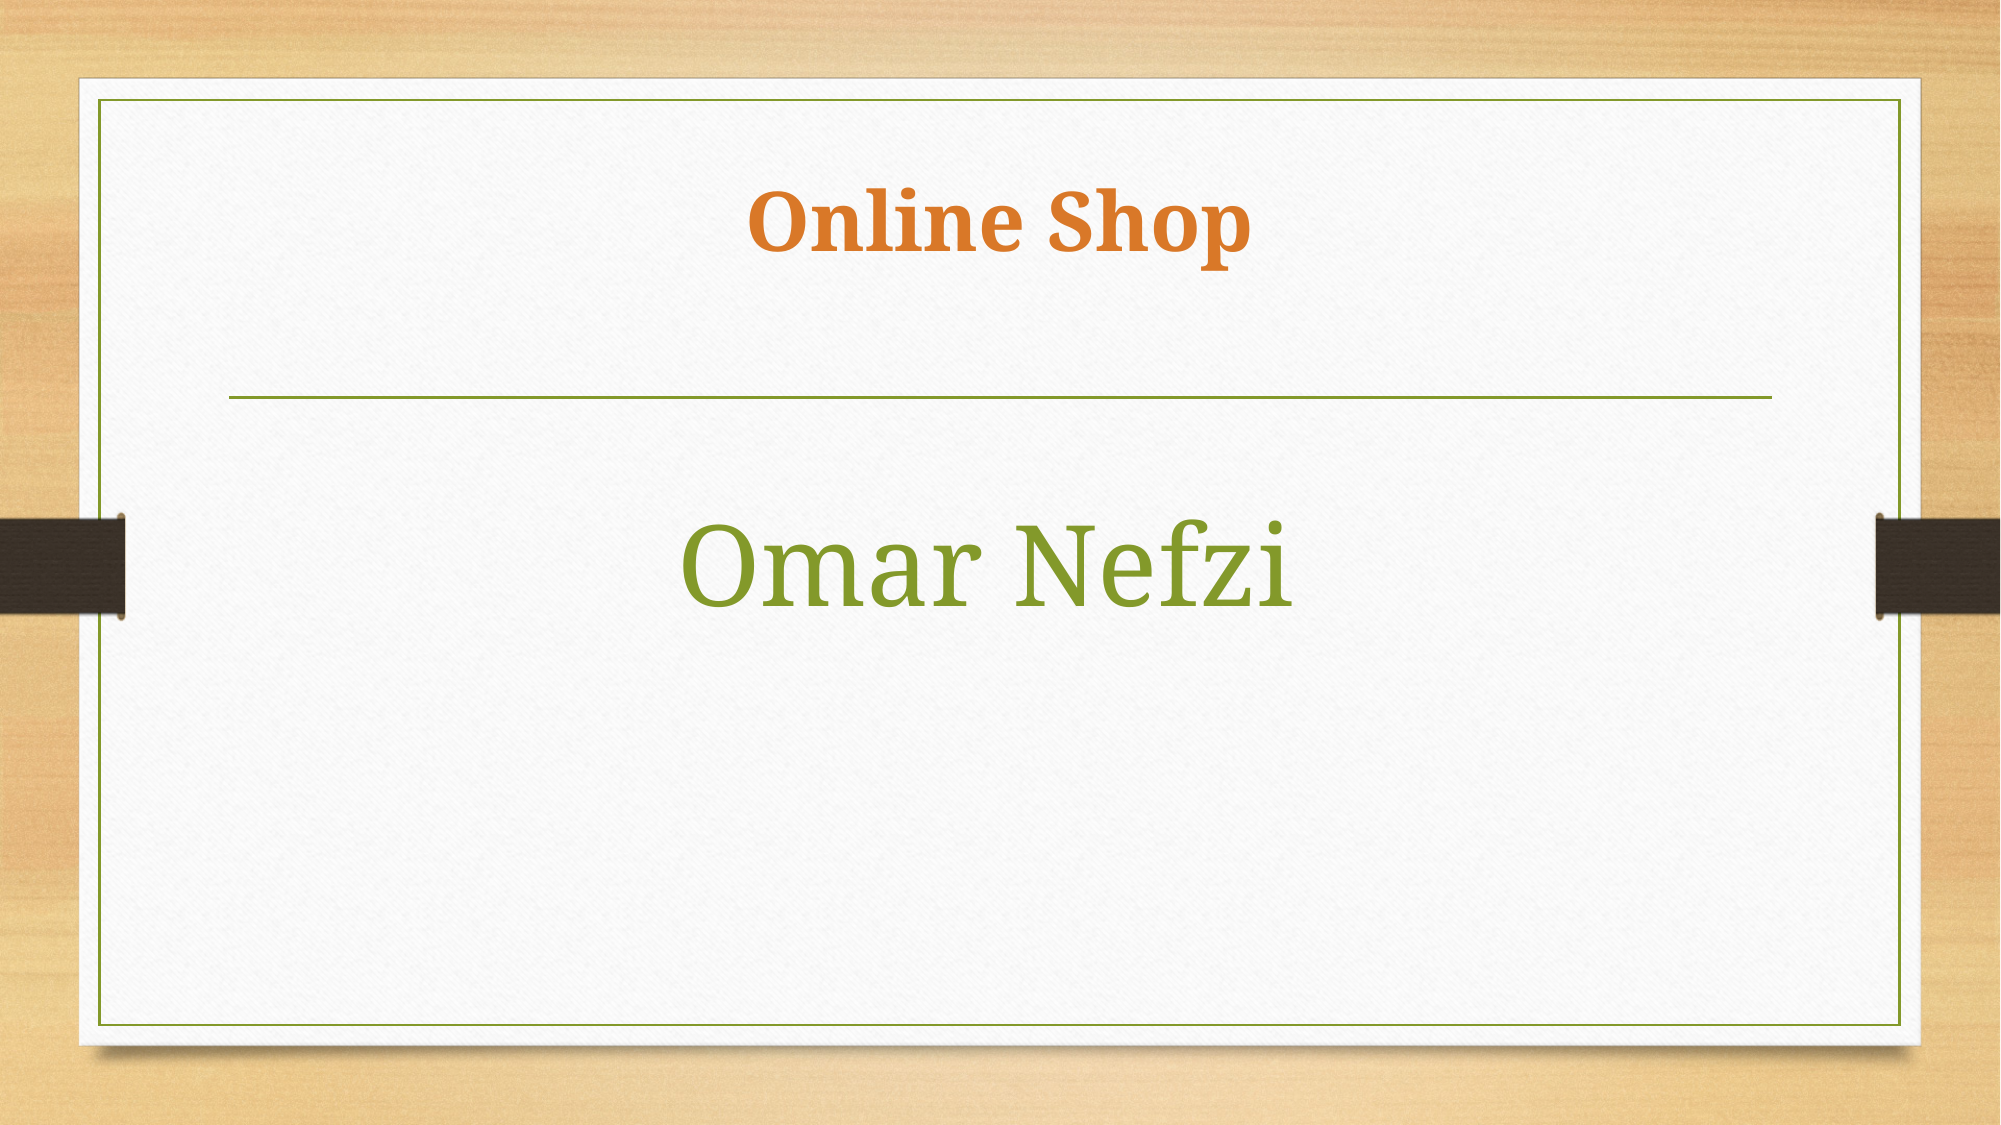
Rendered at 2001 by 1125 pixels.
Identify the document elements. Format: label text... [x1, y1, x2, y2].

picture [0, 0, 2001, 1125]
title Online Shop [212, 161, 1788, 375]
text_box Omar Nefzi [662, 486, 1338, 637]
